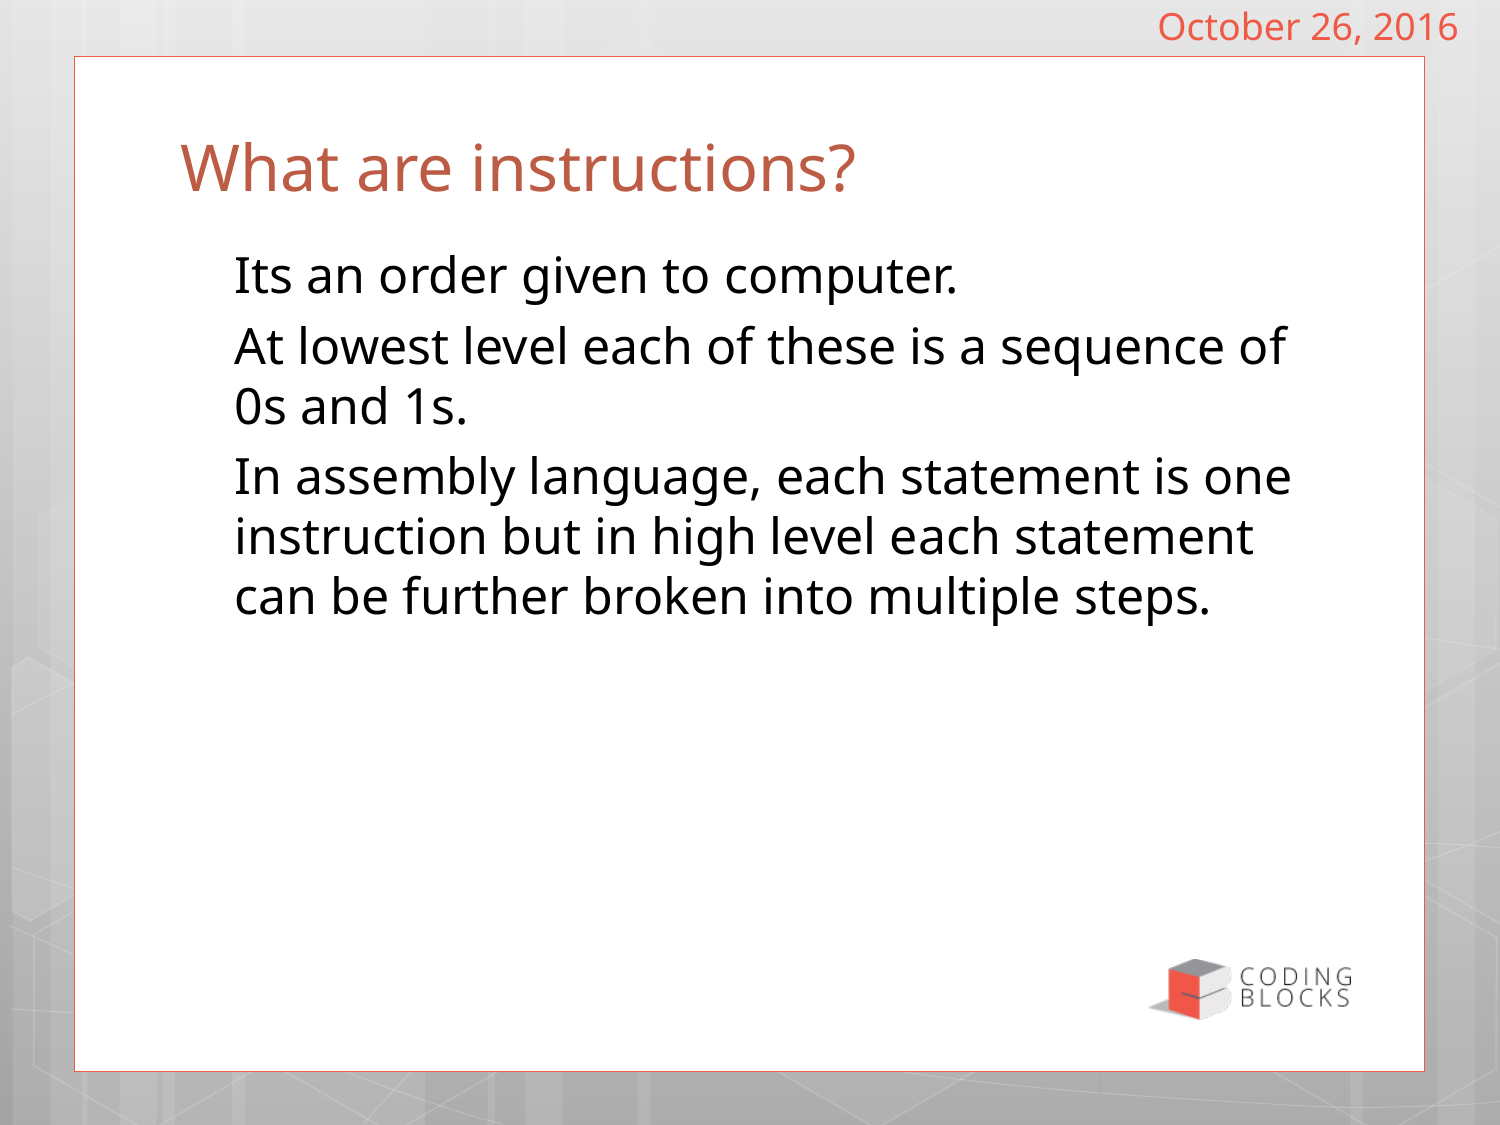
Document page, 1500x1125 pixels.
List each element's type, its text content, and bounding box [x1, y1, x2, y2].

list Its an order given to computer. At lowest level each of these is a sequence of 0s and 1s. In assembly language, each statement is one instruction but in high level each statement can be further broken into multiple steps. [170, 235, 1351, 958]
title What are instructions? [172, 117, 1353, 213]
text_box October 26, 2016 [1341, 0, 1500, 56]
slide_number [1280, 0, 1341, 58]
picture [1146, 959, 1351, 1021]
text_box October 26, 2016 [1149, 0, 1280, 56]
